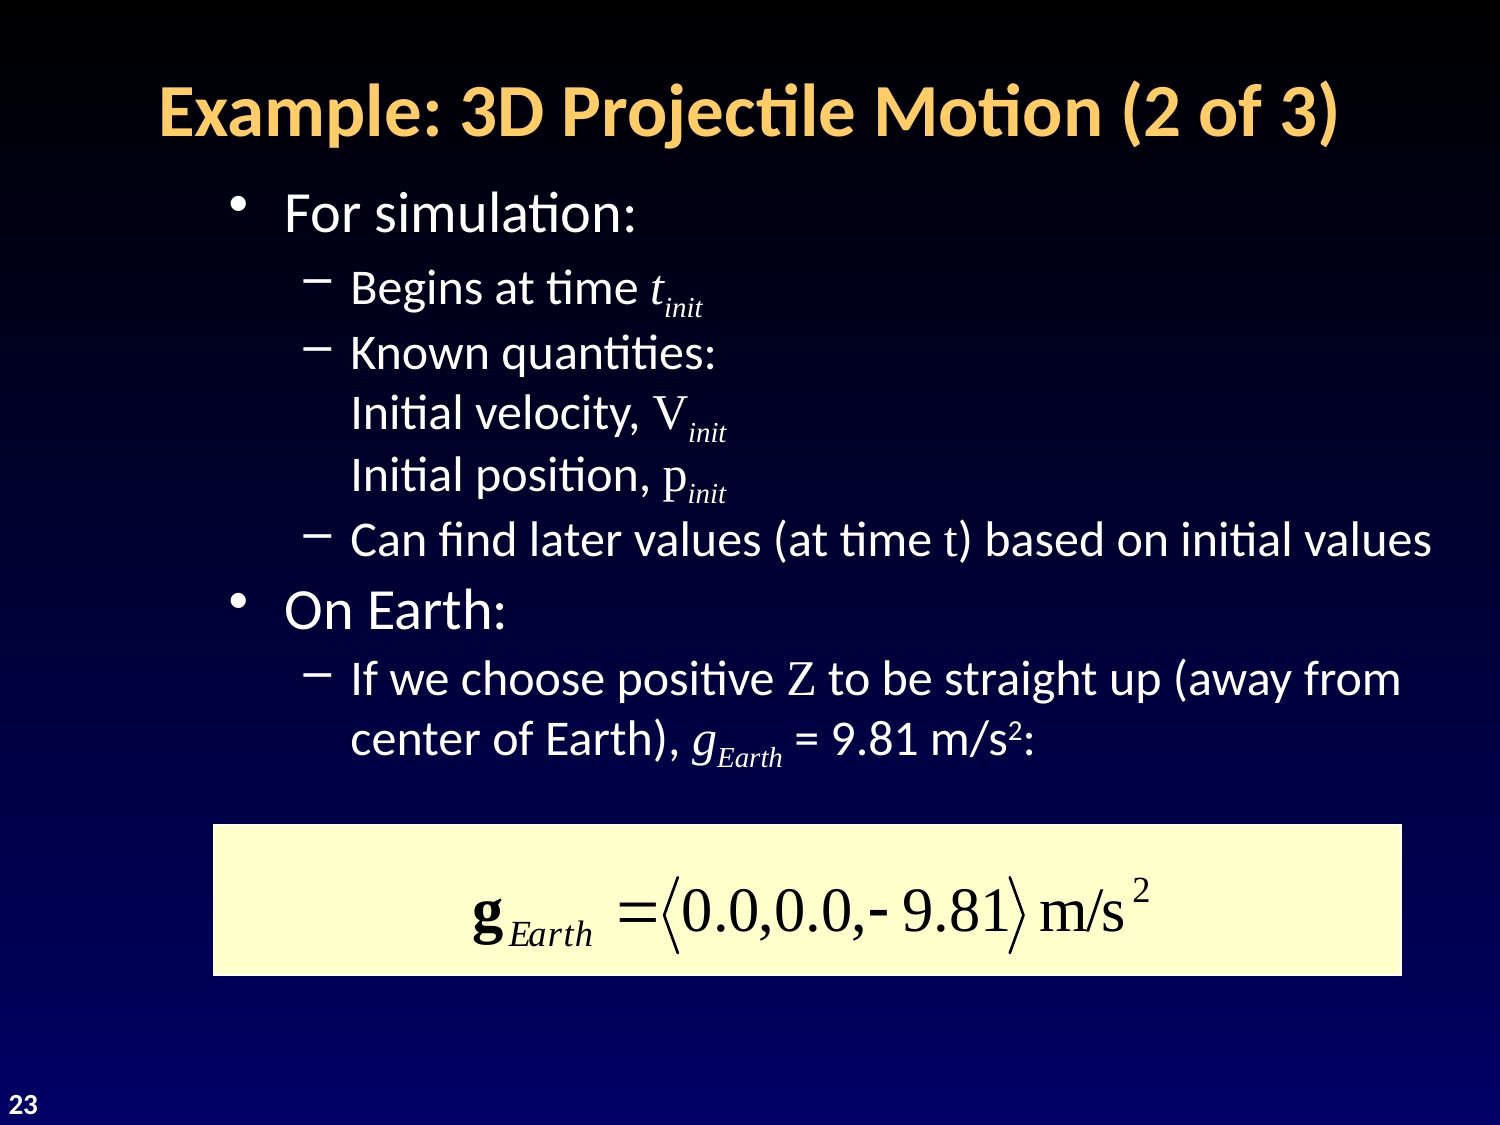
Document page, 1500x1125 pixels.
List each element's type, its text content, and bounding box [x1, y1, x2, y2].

list For simulation: Begins at time tinit Known quantities: Initial velocity, Vinit Initial position, pinit Can find later values (at time t) based on initial values On Earth: If we choose positive Z to be straight up (away from center of Earth), gEarth = 9.81 m/s2: [213, 174, 1489, 887]
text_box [213, 824, 1402, 975]
slide_number 23 [0, 1078, 93, 1125]
title Example: 3D Projectile Motion (2 of 3) [24, 24, 1475, 188]
